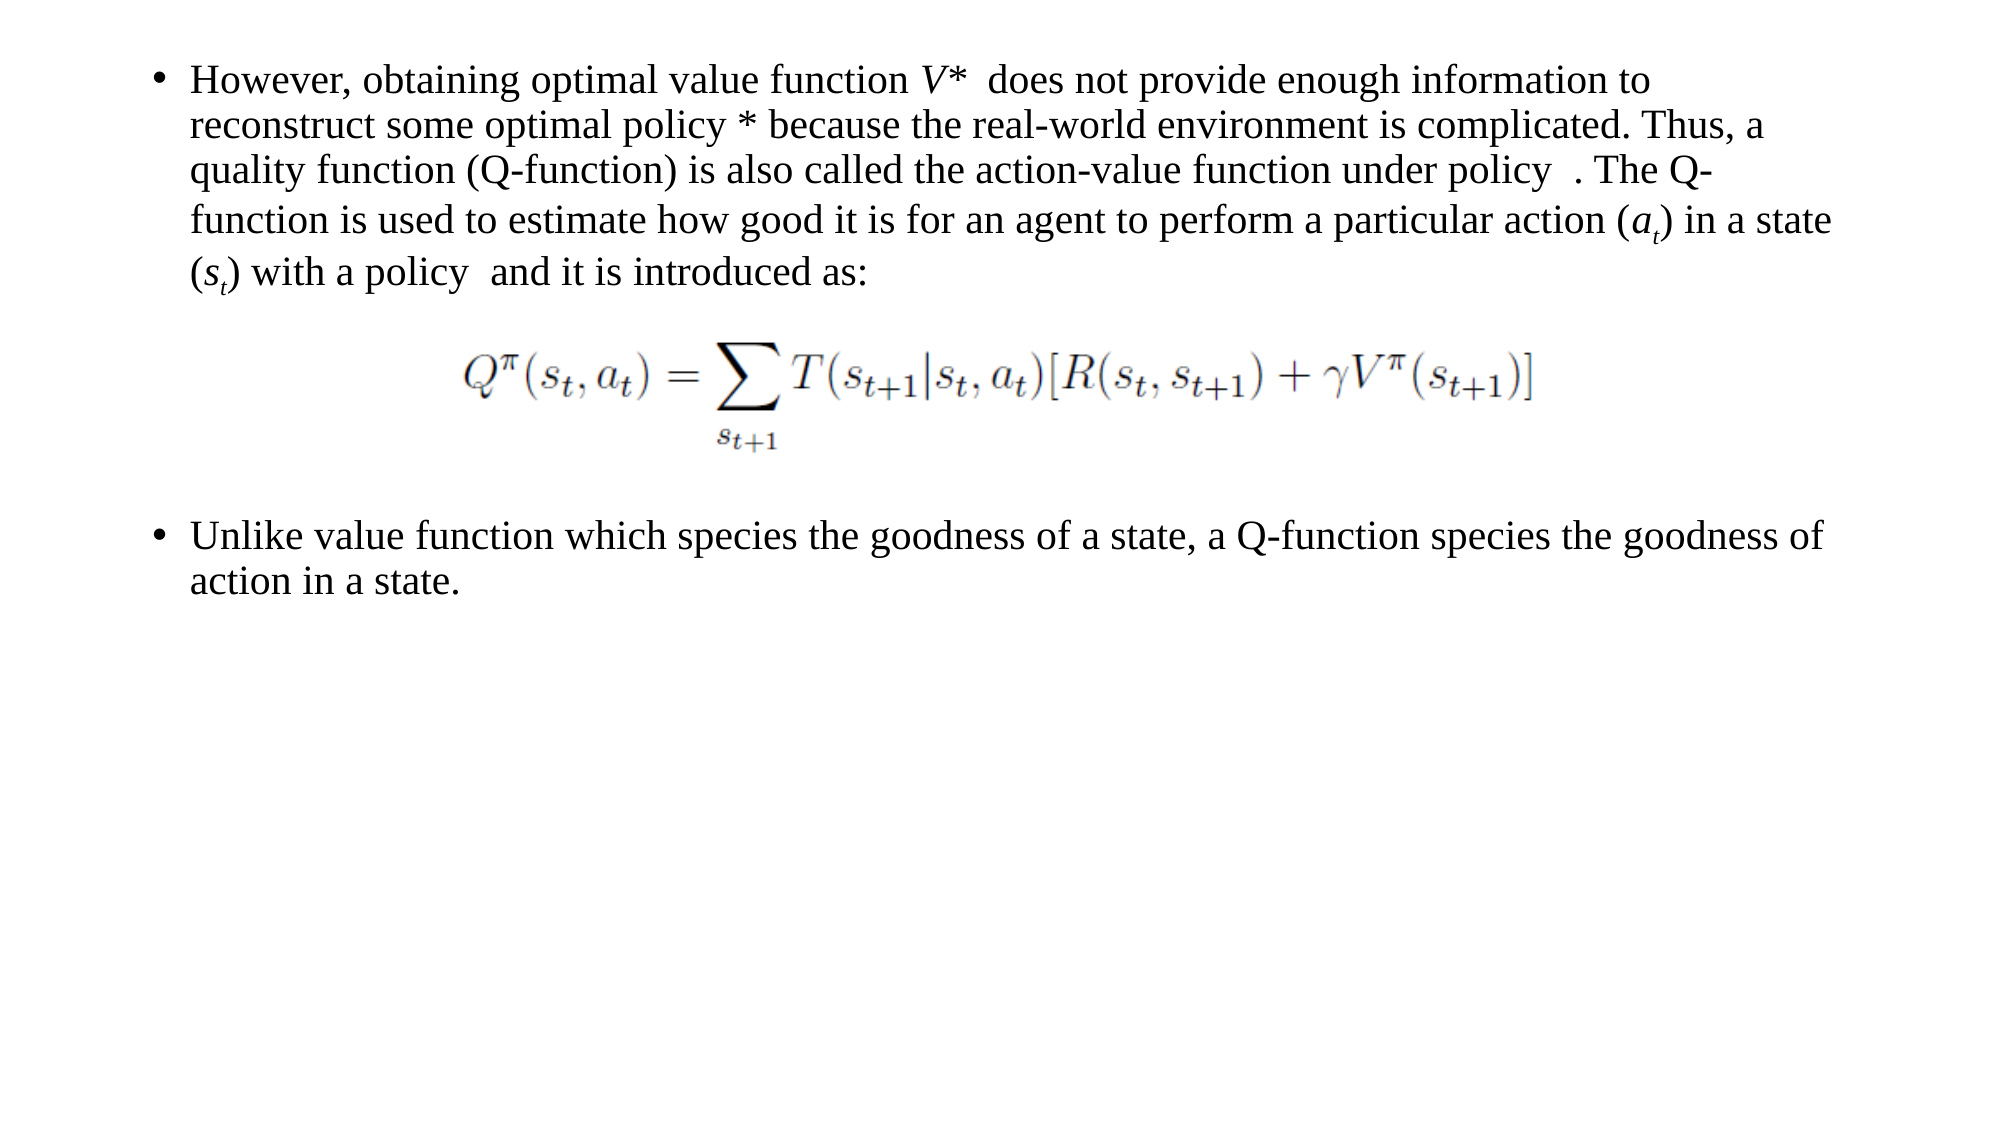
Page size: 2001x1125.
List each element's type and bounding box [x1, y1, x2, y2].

picture [444, 321, 1556, 473]
